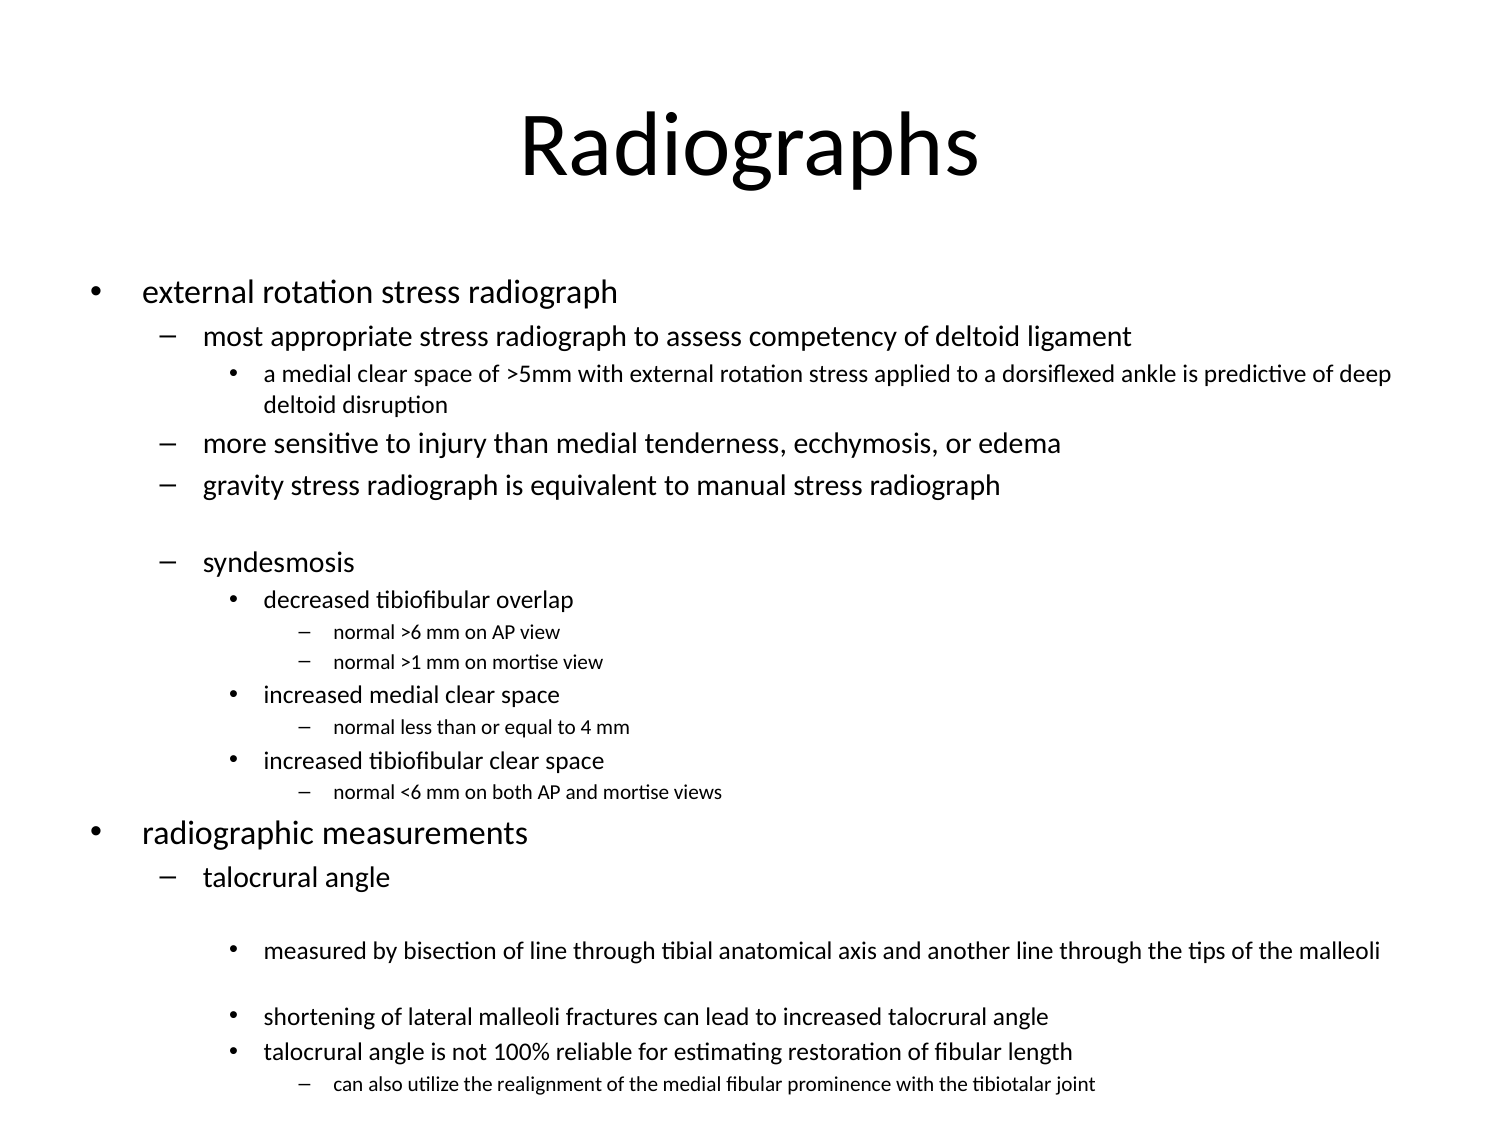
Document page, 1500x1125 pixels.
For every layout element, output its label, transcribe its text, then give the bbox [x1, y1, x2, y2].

title Radiographs [75, 45, 1425, 233]
list external rotation stress radiograph most appropriate stress radiograph to assess competency of deltoid ligament a medial clear space of >5mm with external rotation stress applied to a dorsiflexed ankle is predictive of deep deltoid disruption more sensitive to injury than medial tenderness, ecchymosis, or edema gravity stress radiograph is equivalent to manual stress radiograph syndesmosis decreased tibiofibular overlap normal >6 mm on AP view normal >1 mm on mortise view increased medial clear space normal less than or equal to 4 mm increased tibiofibular clear space normal <6 mm on both AP and mortise views radiographic measurements talocrural angle measured by bisection of line through tibial anatomical axis and another line through the tips of the malleoli shortening of lateral malleoli fractures can lead to increased talocrural angle talocrural angle is not 100% reliable for estimating restoration of fibular length can also utilize the realignment of the medial fibular prominence with the tibiotalar joint [75, 262, 1425, 1106]
